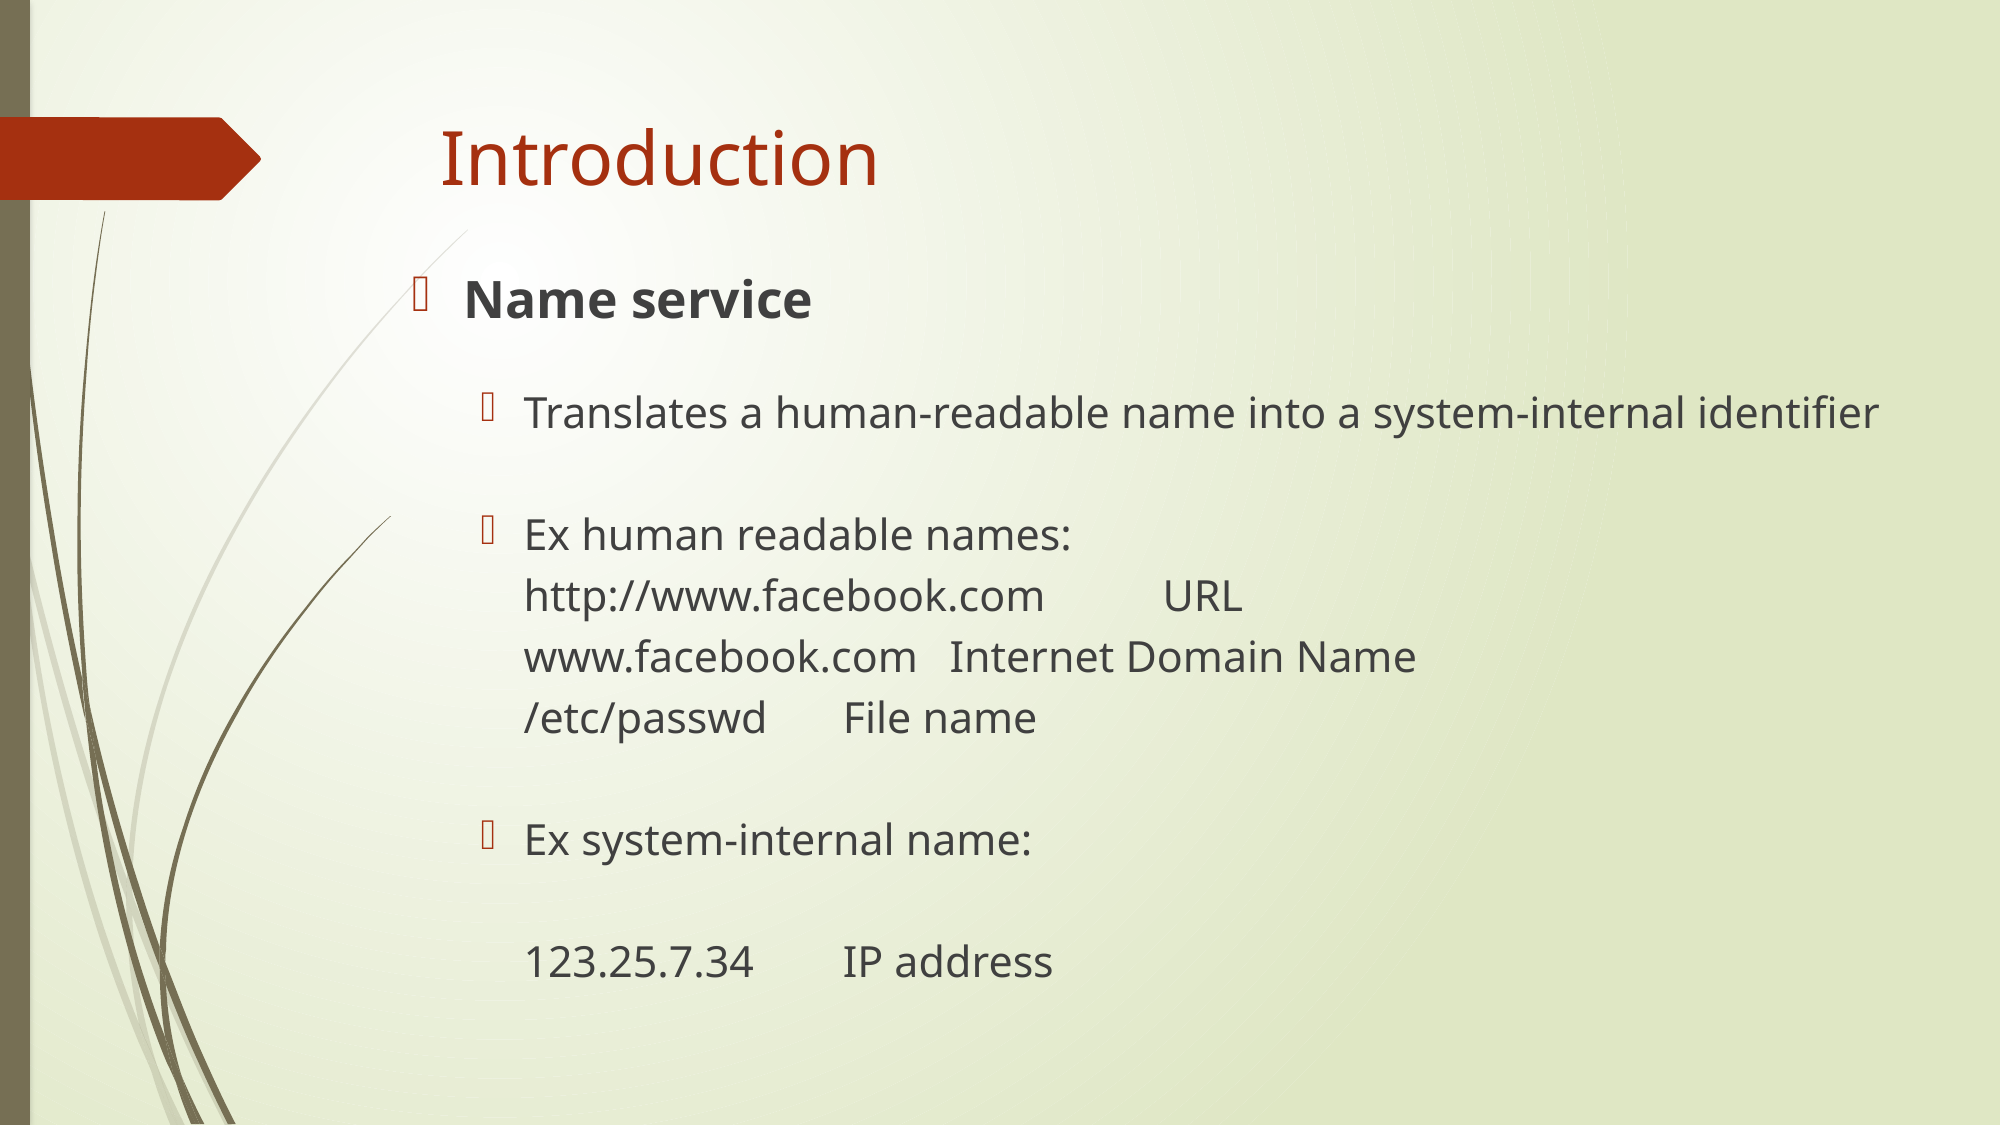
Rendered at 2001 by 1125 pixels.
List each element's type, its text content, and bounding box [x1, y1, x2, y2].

list Name service Translates a human-readable name into a system-internal identifier Ex human readable names: http://www.facebook.com URL www.facebook.com Internet Domain Name /etc/passwd File name Ex system-internal name: 123.25.7.34 IP address [396, 266, 1916, 1020]
title Introduction [425, 102, 1888, 266]
